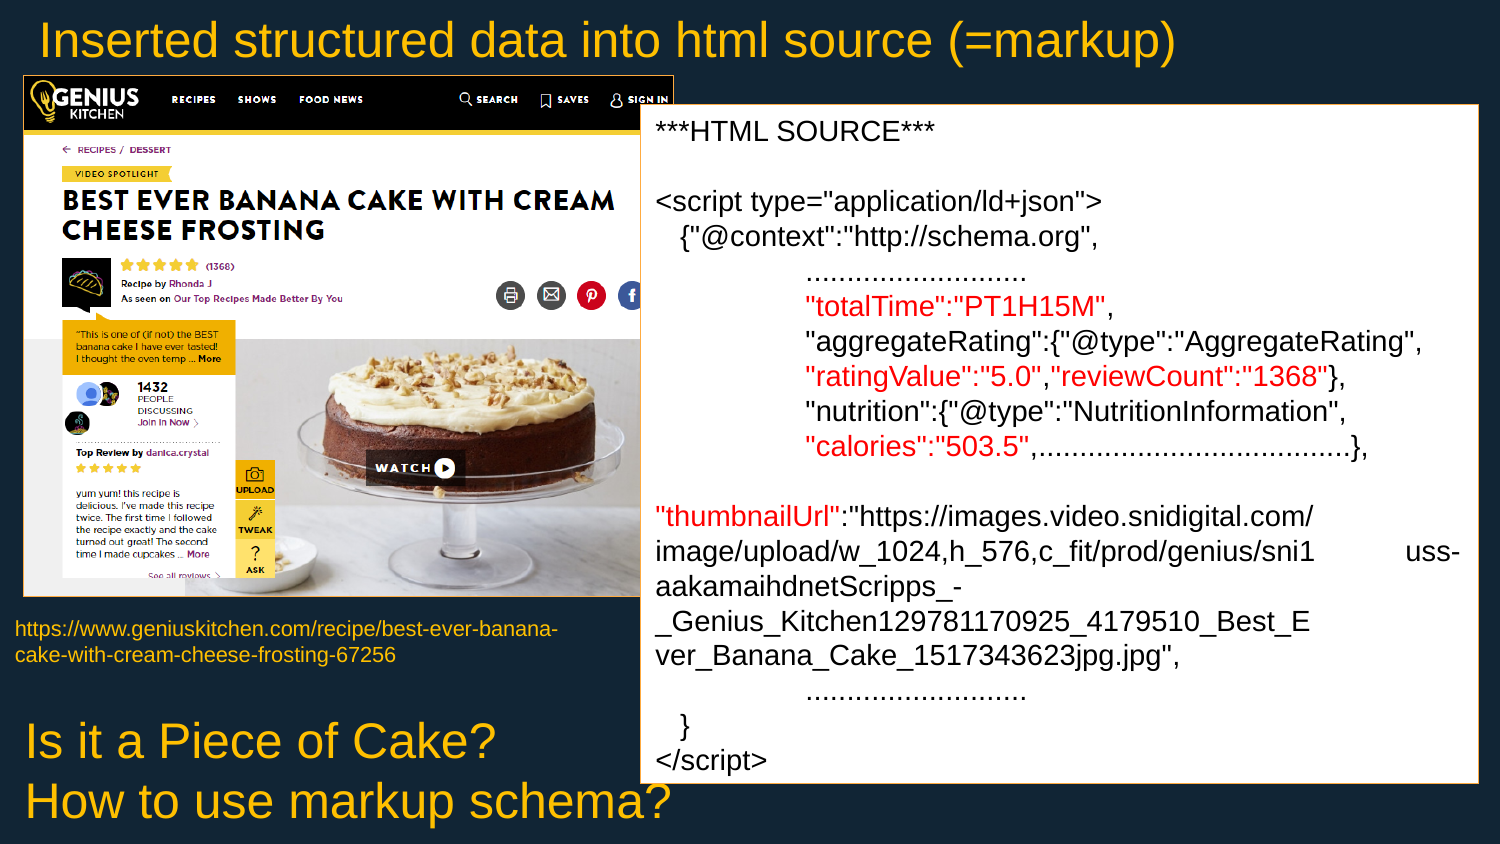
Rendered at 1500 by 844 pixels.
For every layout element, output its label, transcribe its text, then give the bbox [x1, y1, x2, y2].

text_box Is it a Piece of Cake? How to use markup schema? [9, 700, 687, 836]
text_box ***HTML SOURCE*** <script type="application/ld+json"> {"@context":"http://schema.org", ........................... "totalTime":"PT1H15M", "aggregateRating":{"@type":"AggregateRating", "ratingValue":"5.0","reviewCount":"1368"}, "nutrition":{"@type":"NutritionInformation", "calories":"503.5",......................................}, "thumbnailUrl":"https://images.video.snidigital.com/ image/upload/w_1024,h_576,c_fit/prod/genius/sni1 uss-aakamaihdnetScripps_- _Genius_Kitchen129781170925_4179510_Best_E ver_Banana_Cake_1517343623jpg.jpg", ........................... } </script> [640, 104, 1479, 784]
text_box Inserted structured data into html source (=markup) [23, 0, 1193, 75]
picture [23, 75, 674, 598]
text_box https://www.geniuskitchen.com/recipe/best-ever-banana-cake-with-cream-cheese-frosting-67256 [0, 607, 591, 675]
